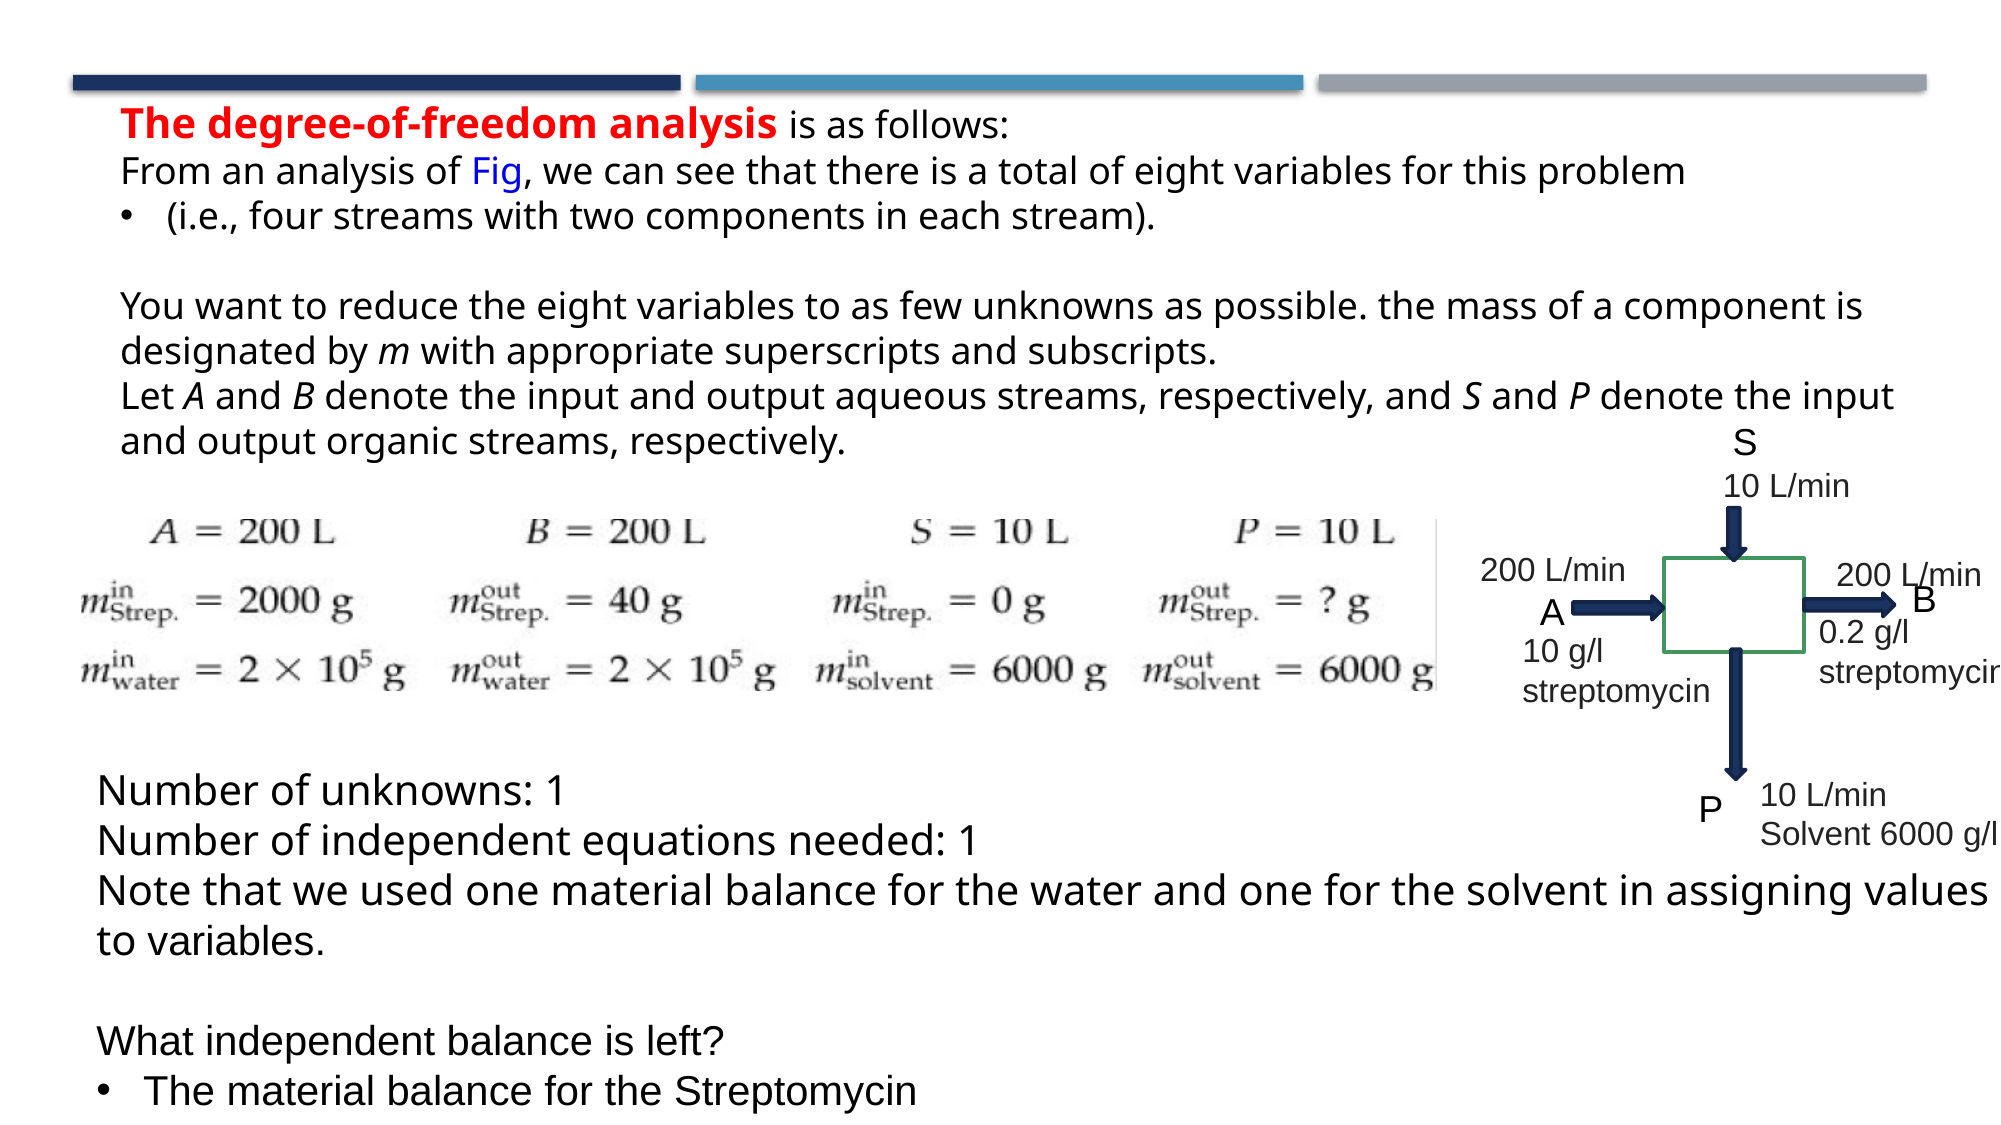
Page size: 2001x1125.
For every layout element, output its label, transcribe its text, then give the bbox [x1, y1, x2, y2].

text_box B [1897, 567, 1952, 628]
text_box [1662, 556, 1806, 622]
text_box A [1525, 580, 1580, 641]
text_box 200 L/min [1465, 540, 1651, 595]
text_box P [1683, 777, 1774, 838]
picture [81, 519, 1437, 691]
text_box [1720, 512, 1748, 563]
text_box S [1717, 410, 1774, 471]
text_box 10 L/min Solvent 6000 g/l [1745, 765, 2000, 860]
text_box [1802, 597, 1896, 612]
text_box Number of unknowns: 1 Number of independent equations needed: 1 Note that we used one material balance for the water and one for the solvent in assigning values to variables. What independent balance is left? The material balance for the Streptomycin [81, 756, 2000, 1122]
text_box The degree-of-freedom analysis is as follows: From an analysis of Fig, we can see that there is a total of eight variables for this problem (i.e., four streams with two components in each stream). You want to reduce the eight variables to as few unknowns as possible. the mass of a component is designated by m with appropriate superscripts and subscripts. Let A and B denote the input and output aqueous streams, respectively, and S and P denote the input and output organic streams, respectively. [105, 89, 1948, 470]
text_box 200 L/min [1821, 545, 2000, 601]
text_box 0.2 g/l streptomycin [1803, 603, 2000, 698]
text_box 10 L/min [1708, 456, 1875, 512]
text_box [1724, 717, 1745, 777]
text_box 10 g/l streptomycin [1507, 622, 1804, 717]
text_box [1580, 594, 1666, 622]
